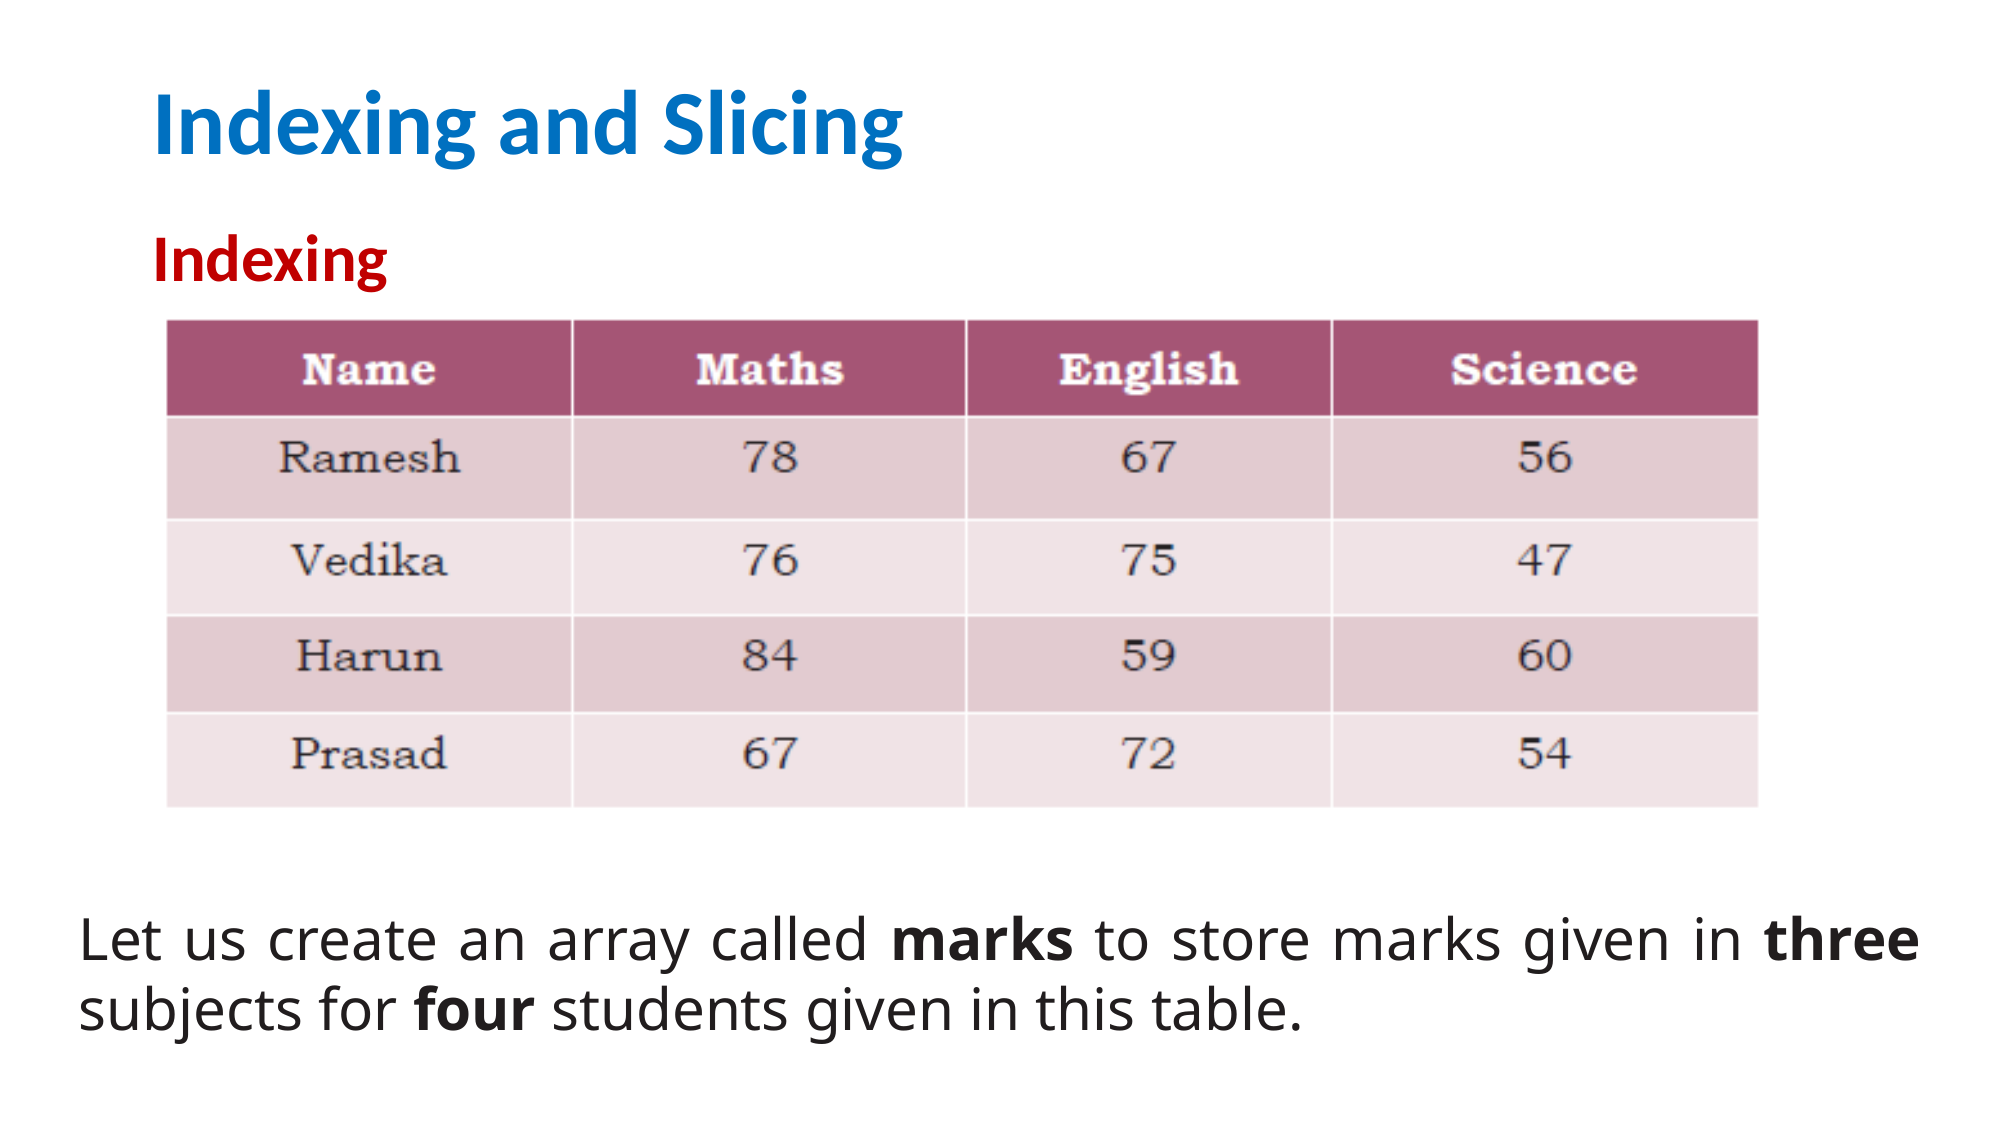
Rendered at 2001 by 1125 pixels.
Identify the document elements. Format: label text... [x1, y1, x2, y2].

text_box Indexing [137, 207, 1138, 302]
title Indexing and Slicing [137, 59, 1863, 190]
picture [142, 303, 1782, 826]
text_box Let us create an array called marks to store marks given in three subjects for four students given in this table. [64, 895, 1936, 1050]
